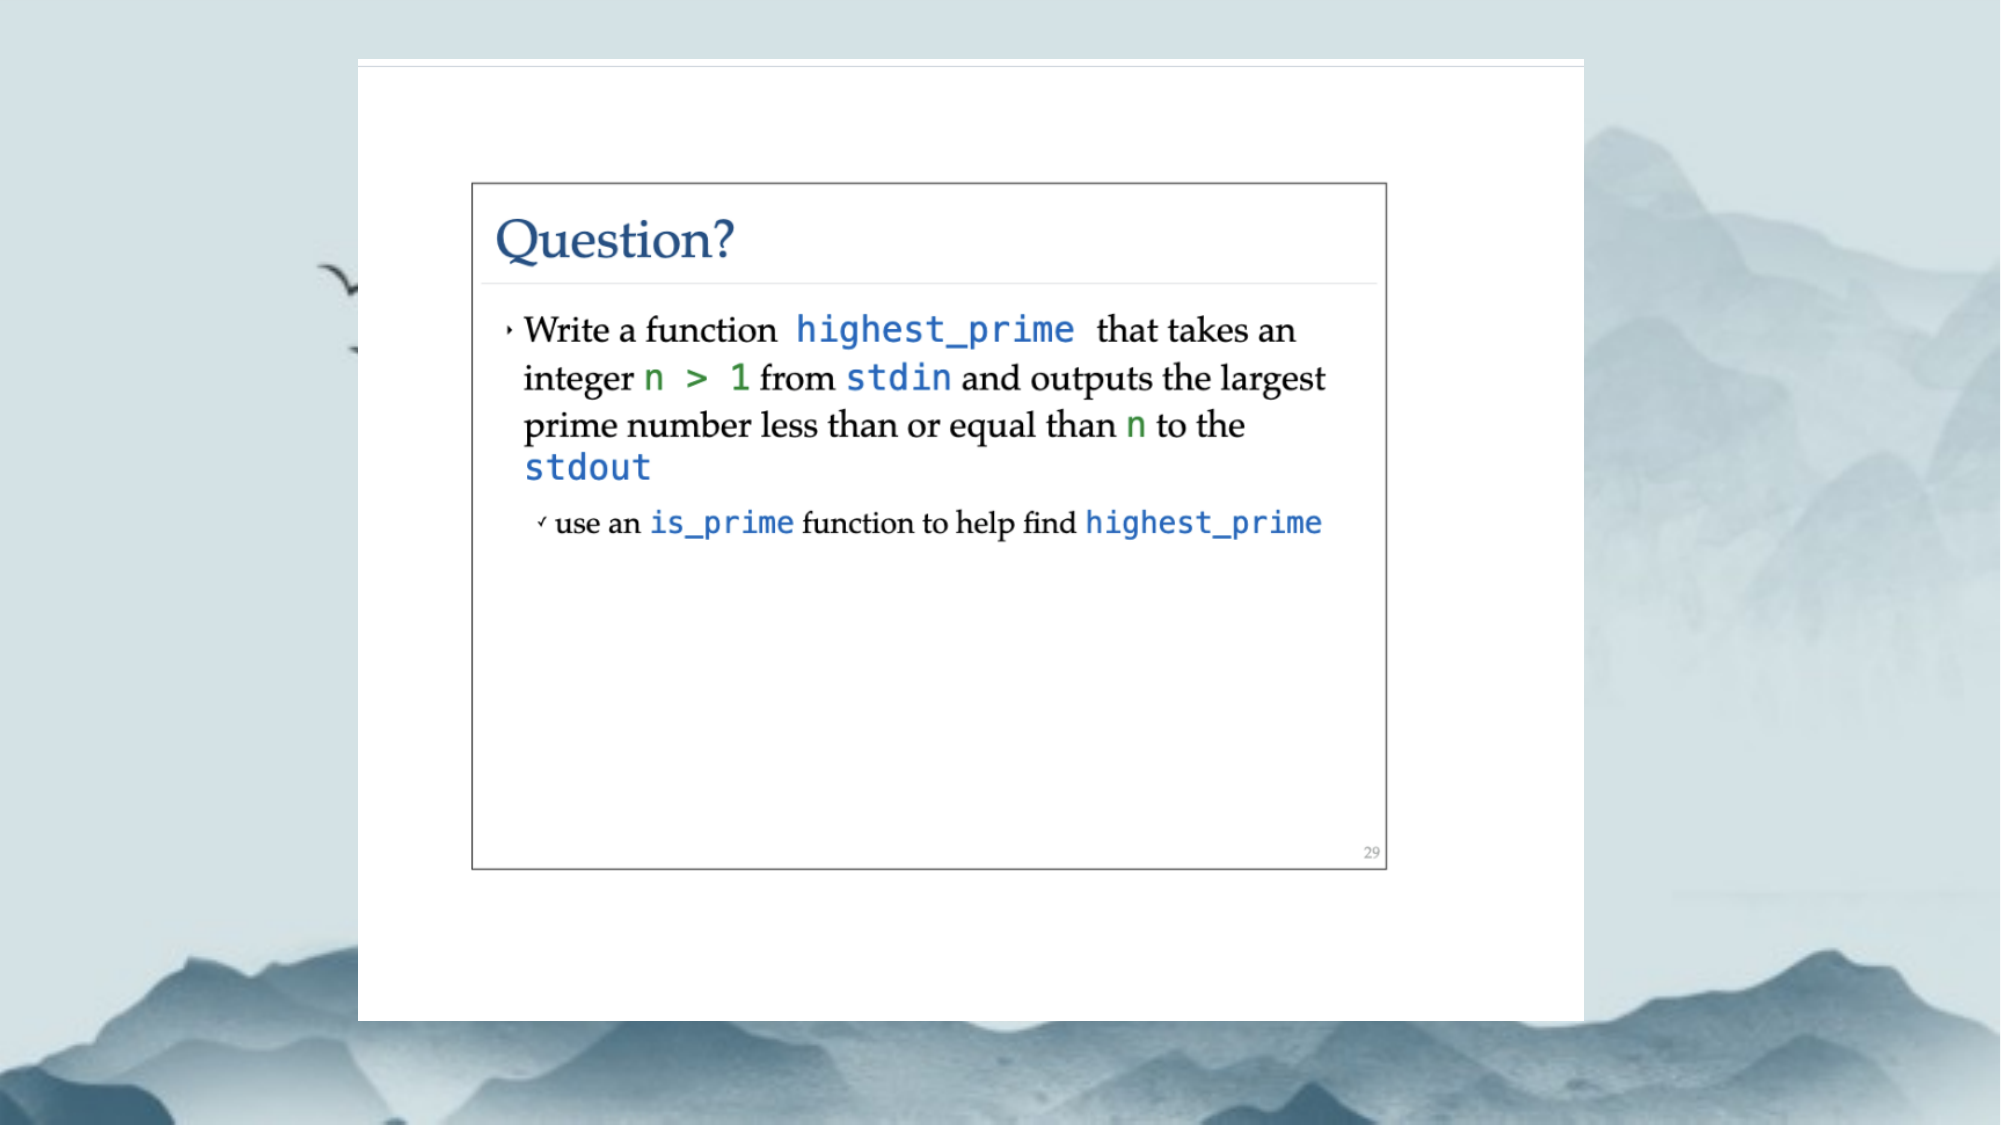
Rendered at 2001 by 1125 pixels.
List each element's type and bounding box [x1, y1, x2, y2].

picture [357, 59, 1584, 1022]
list [0, 0, 2000, 1125]
